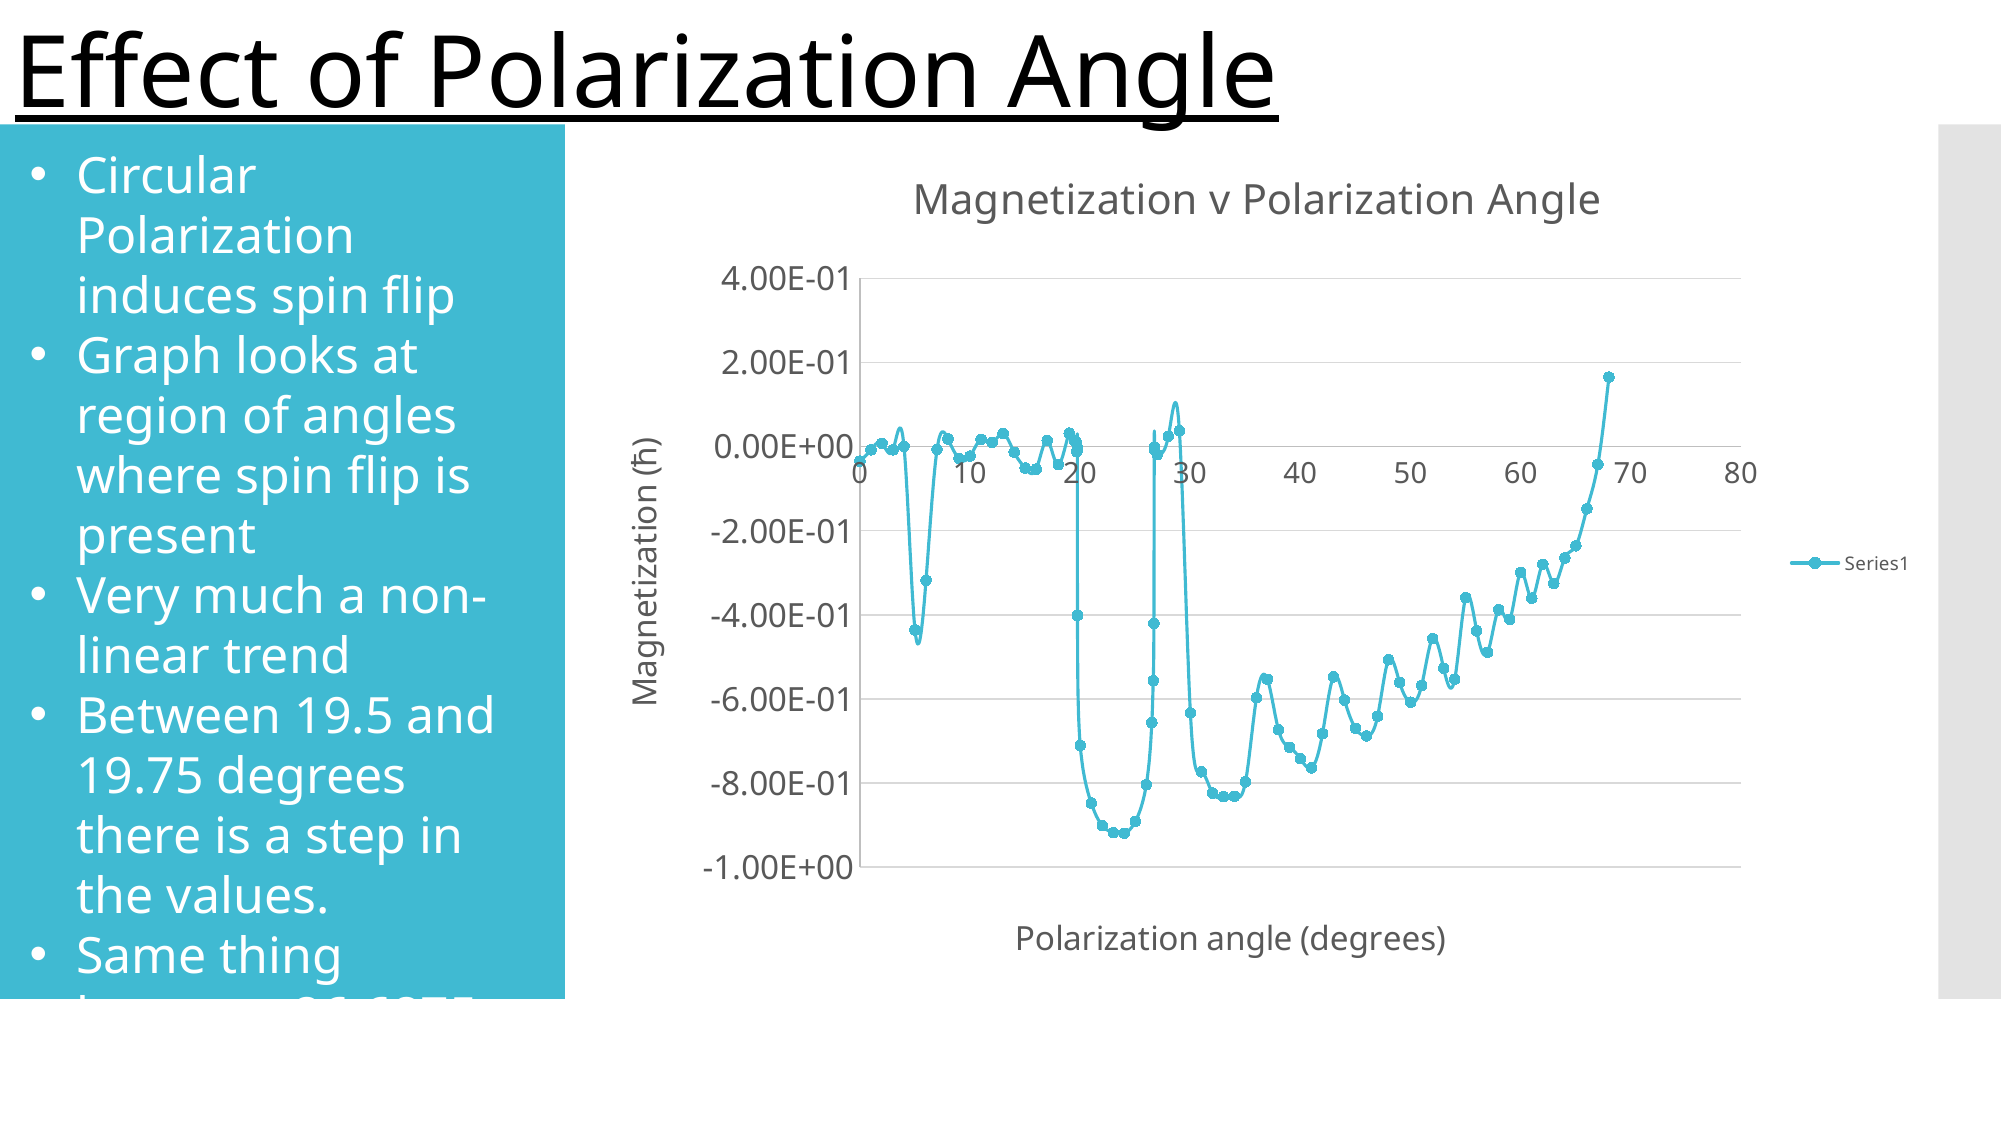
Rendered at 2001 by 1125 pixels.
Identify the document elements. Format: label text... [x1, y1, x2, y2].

text_box Circular Polarization induces spin flip Graph looks at region of angles where spin flip is present Very much a non-linear trend Between 19.5 and 19.75 degrees there is a step in the values. Same thing between 26.6875 and 27 degrees [14, 136, 545, 1111]
chart [584, 130, 1930, 996]
text_box Effect of Polarization Angle [0, 0, 1783, 135]
